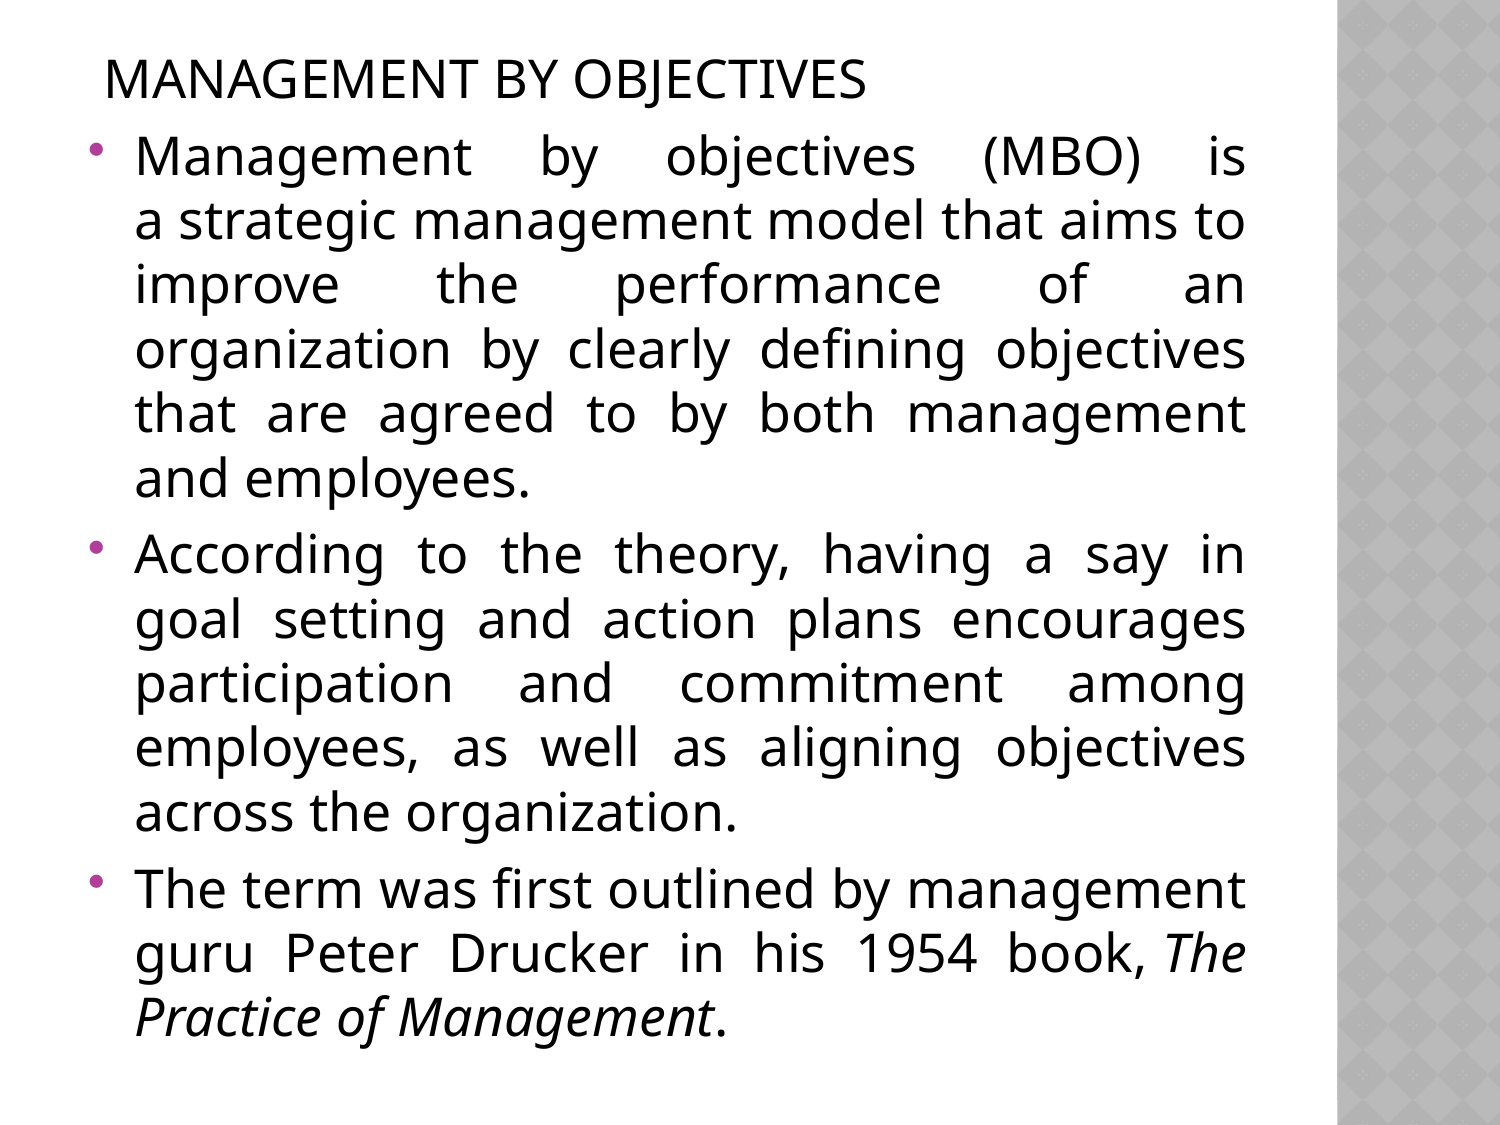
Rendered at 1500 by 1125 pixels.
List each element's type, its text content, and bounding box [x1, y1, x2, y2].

list MANAGEMENT BY OBJECTIVES Management by objectives (MBO) is a strategic management model that aims to improve the performance of an organization by clearly defining objectives that are agreed to by both management and employees. According to the theory, having a say in goal setting and action plans encourages participation and commitment among employees, as well as aligning objectives across the organization. The term was first outlined by management guru Peter Drucker in his 1954 book, The Practice of Management. [75, 37, 1263, 1059]
